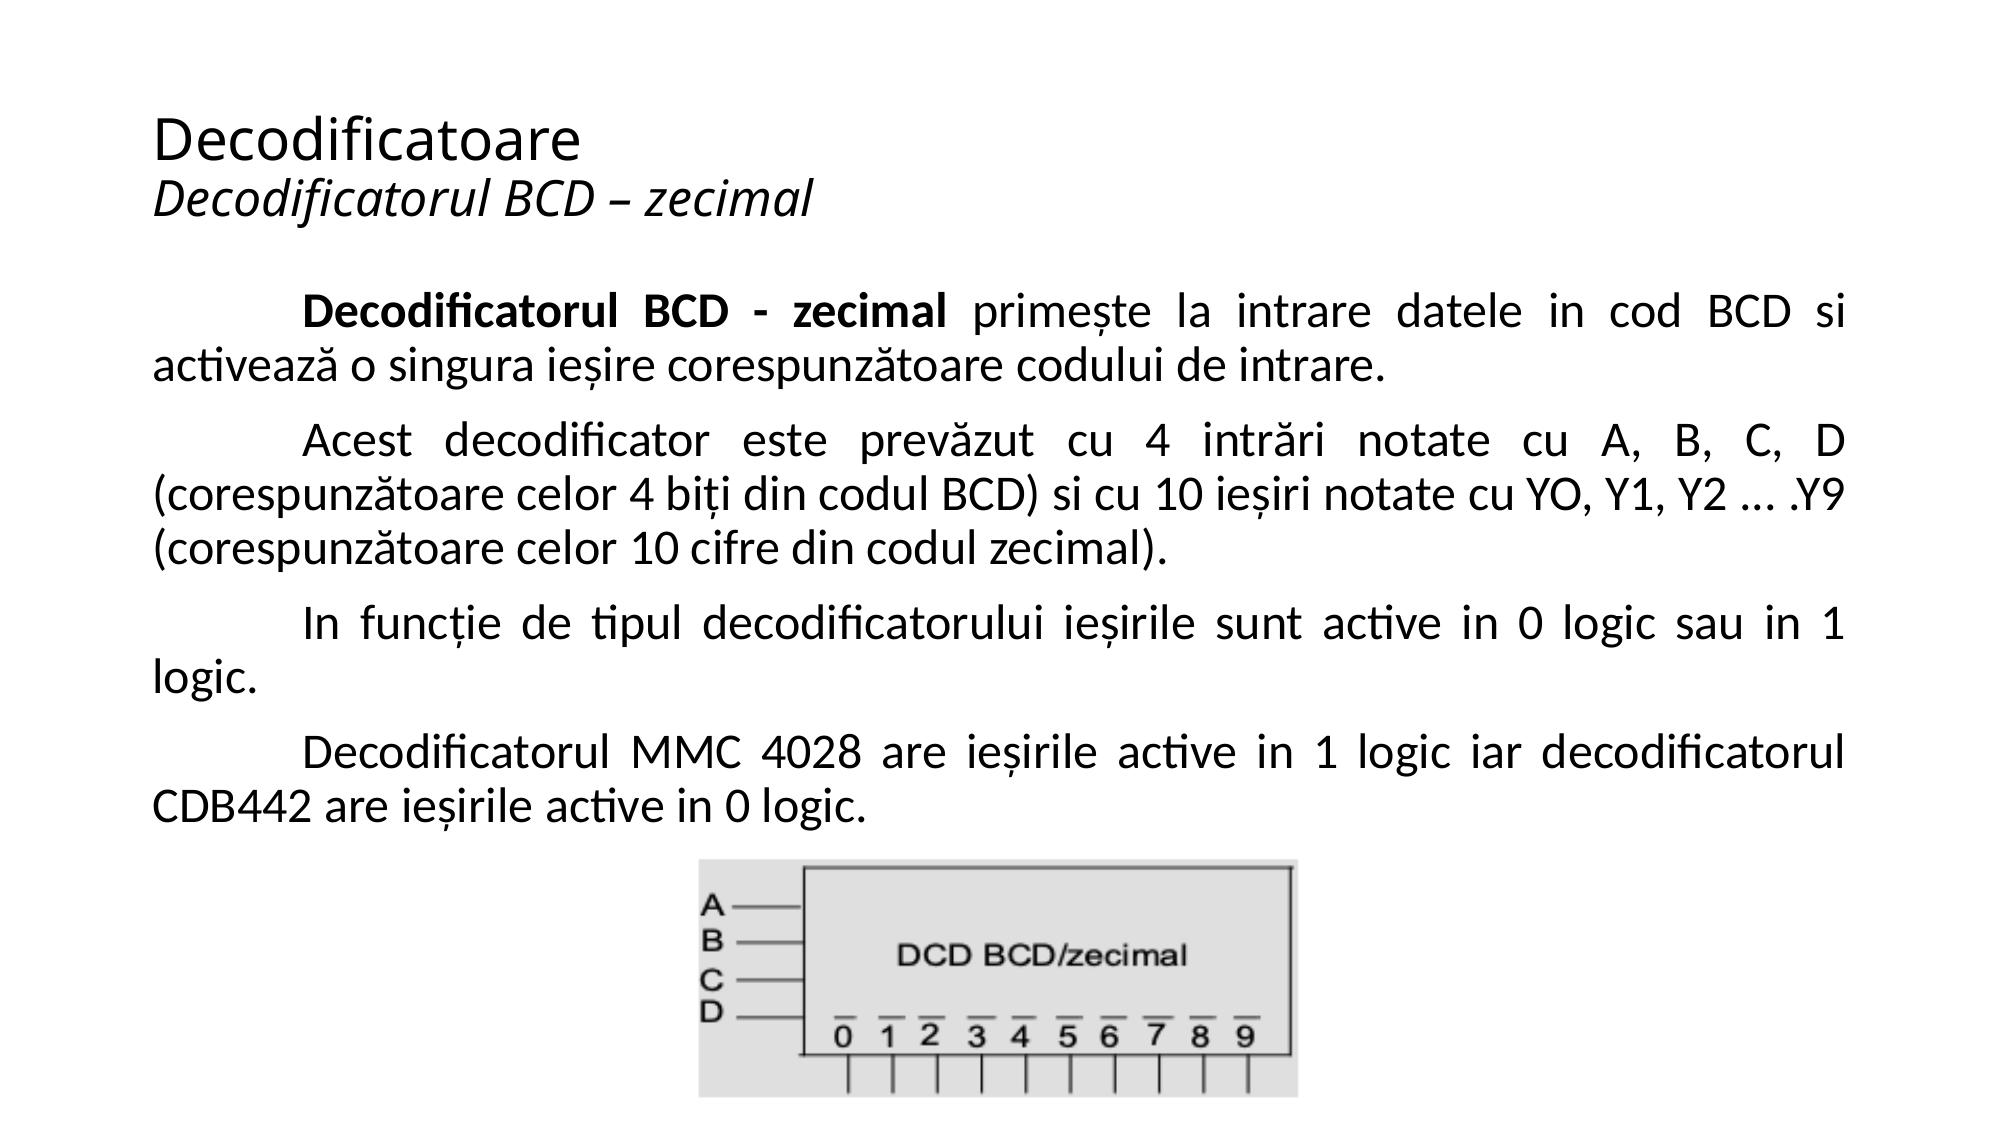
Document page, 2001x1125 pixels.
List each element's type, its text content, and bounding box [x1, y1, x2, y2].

list Decodificatorul BCD - zecimal primește la intrare datele in cod BCD si activează o singura ieșire corespunzătoare codului de intrare. Acest decodificator este prevăzut cu 4 intrări notate cu A, B, C, D (corespunzătoare celor 4 biți din codul BCD) si cu 10 ieșiri notate cu YO, Y1, Y2 ... .Y9 (corespunzătoare celor 10 cifre din codul zecimal). In funcție de tipul decodificatorului ieșirile sunt active in 0 logic sau in 1 logic. Decodificatorul MMC 4028 are ieșirile active in 1 logic iar decodificatorul CDB442 are ieșirile active in 0 logic. [137, 277, 1863, 992]
title Decodificatoare Decodificatorul BCD – zecimal [137, 59, 1863, 277]
picture [647, 841, 1353, 1125]
